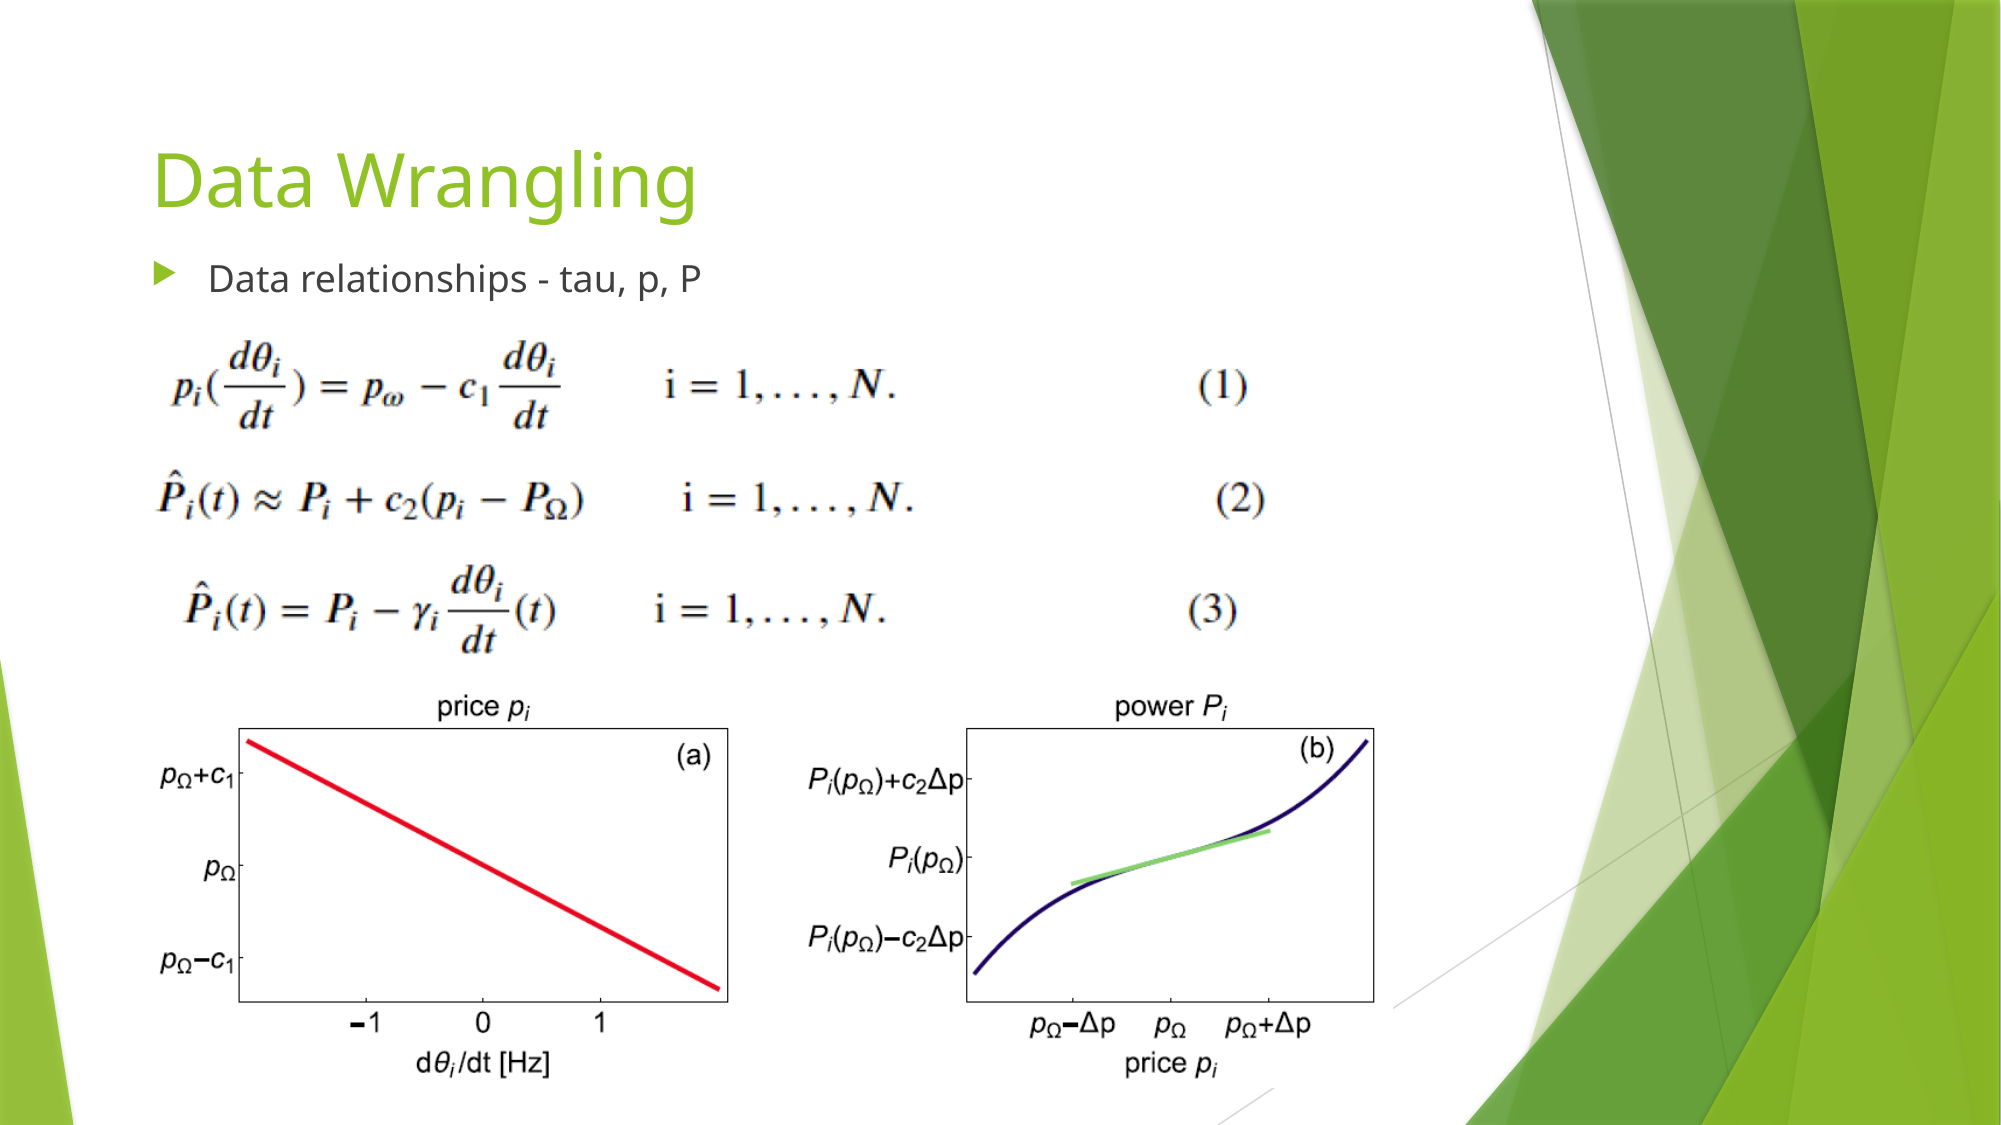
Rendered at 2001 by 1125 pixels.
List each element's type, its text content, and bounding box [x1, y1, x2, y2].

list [135, 679, 1393, 1089]
text_box Data Wrangling [136, 125, 1547, 342]
text_box Data relationships - tau, p, P [136, 247, 944, 342]
picture [152, 321, 1290, 660]
